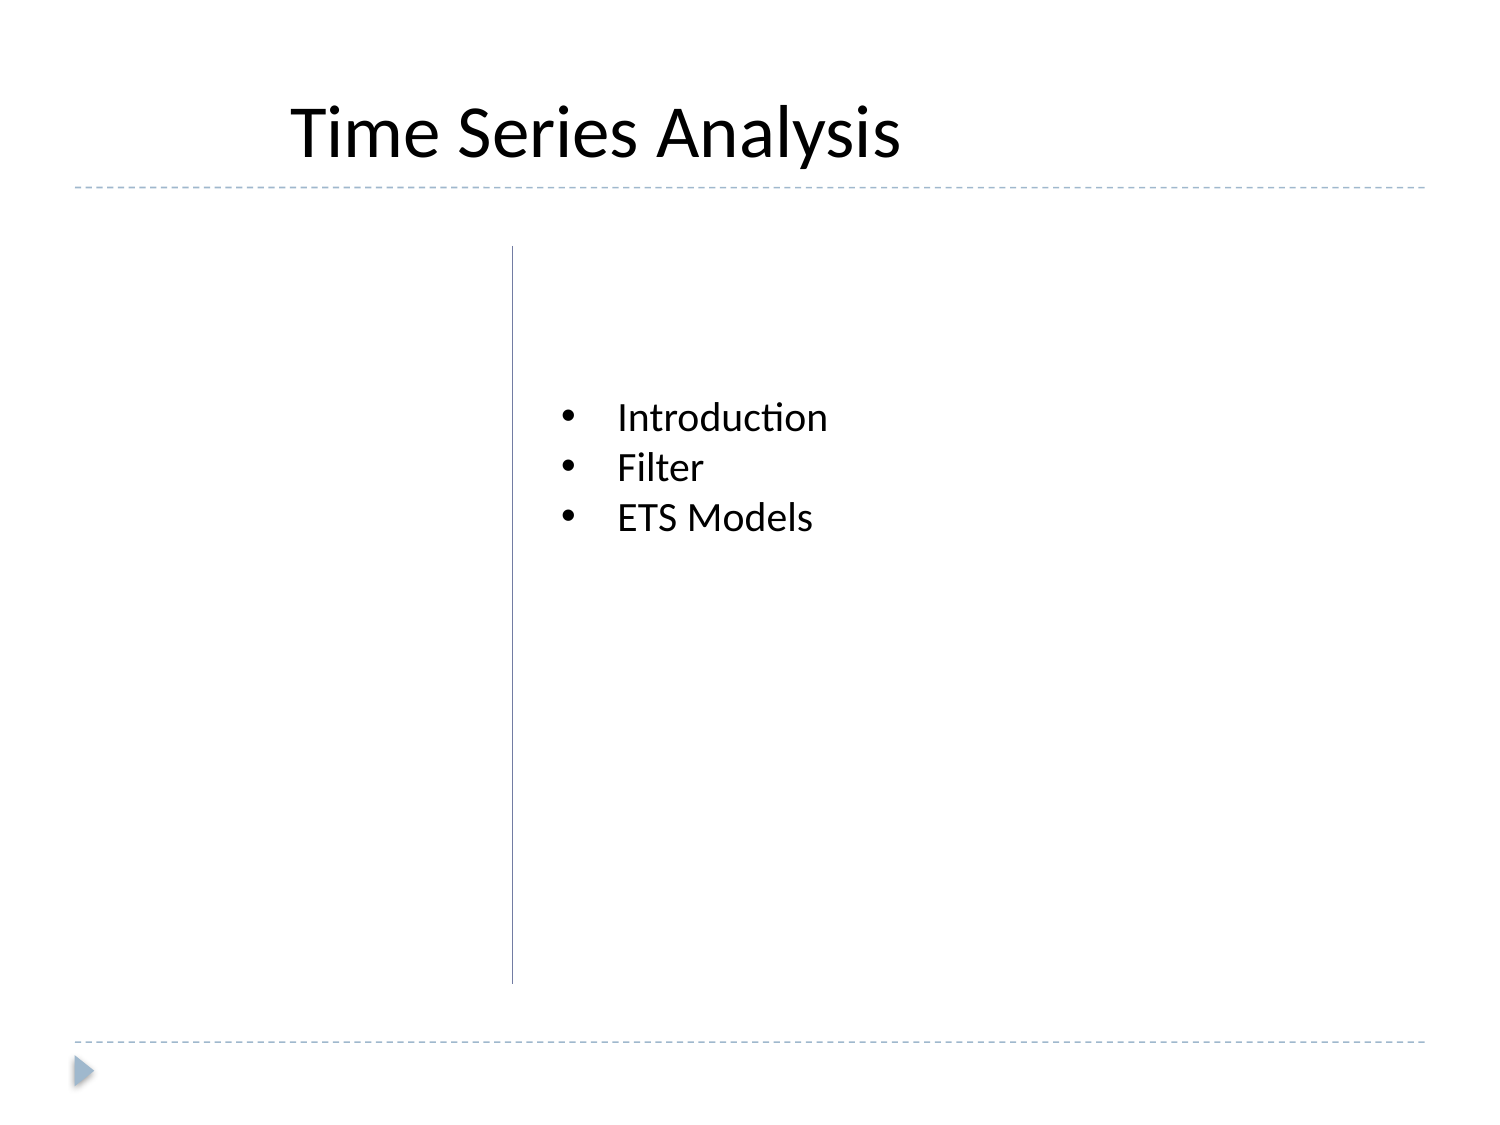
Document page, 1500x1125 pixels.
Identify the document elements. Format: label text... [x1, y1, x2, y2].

text_box Time Series Analysis [275, 74, 917, 180]
text_box Introduction Filter ETS Models [546, 382, 1372, 548]
